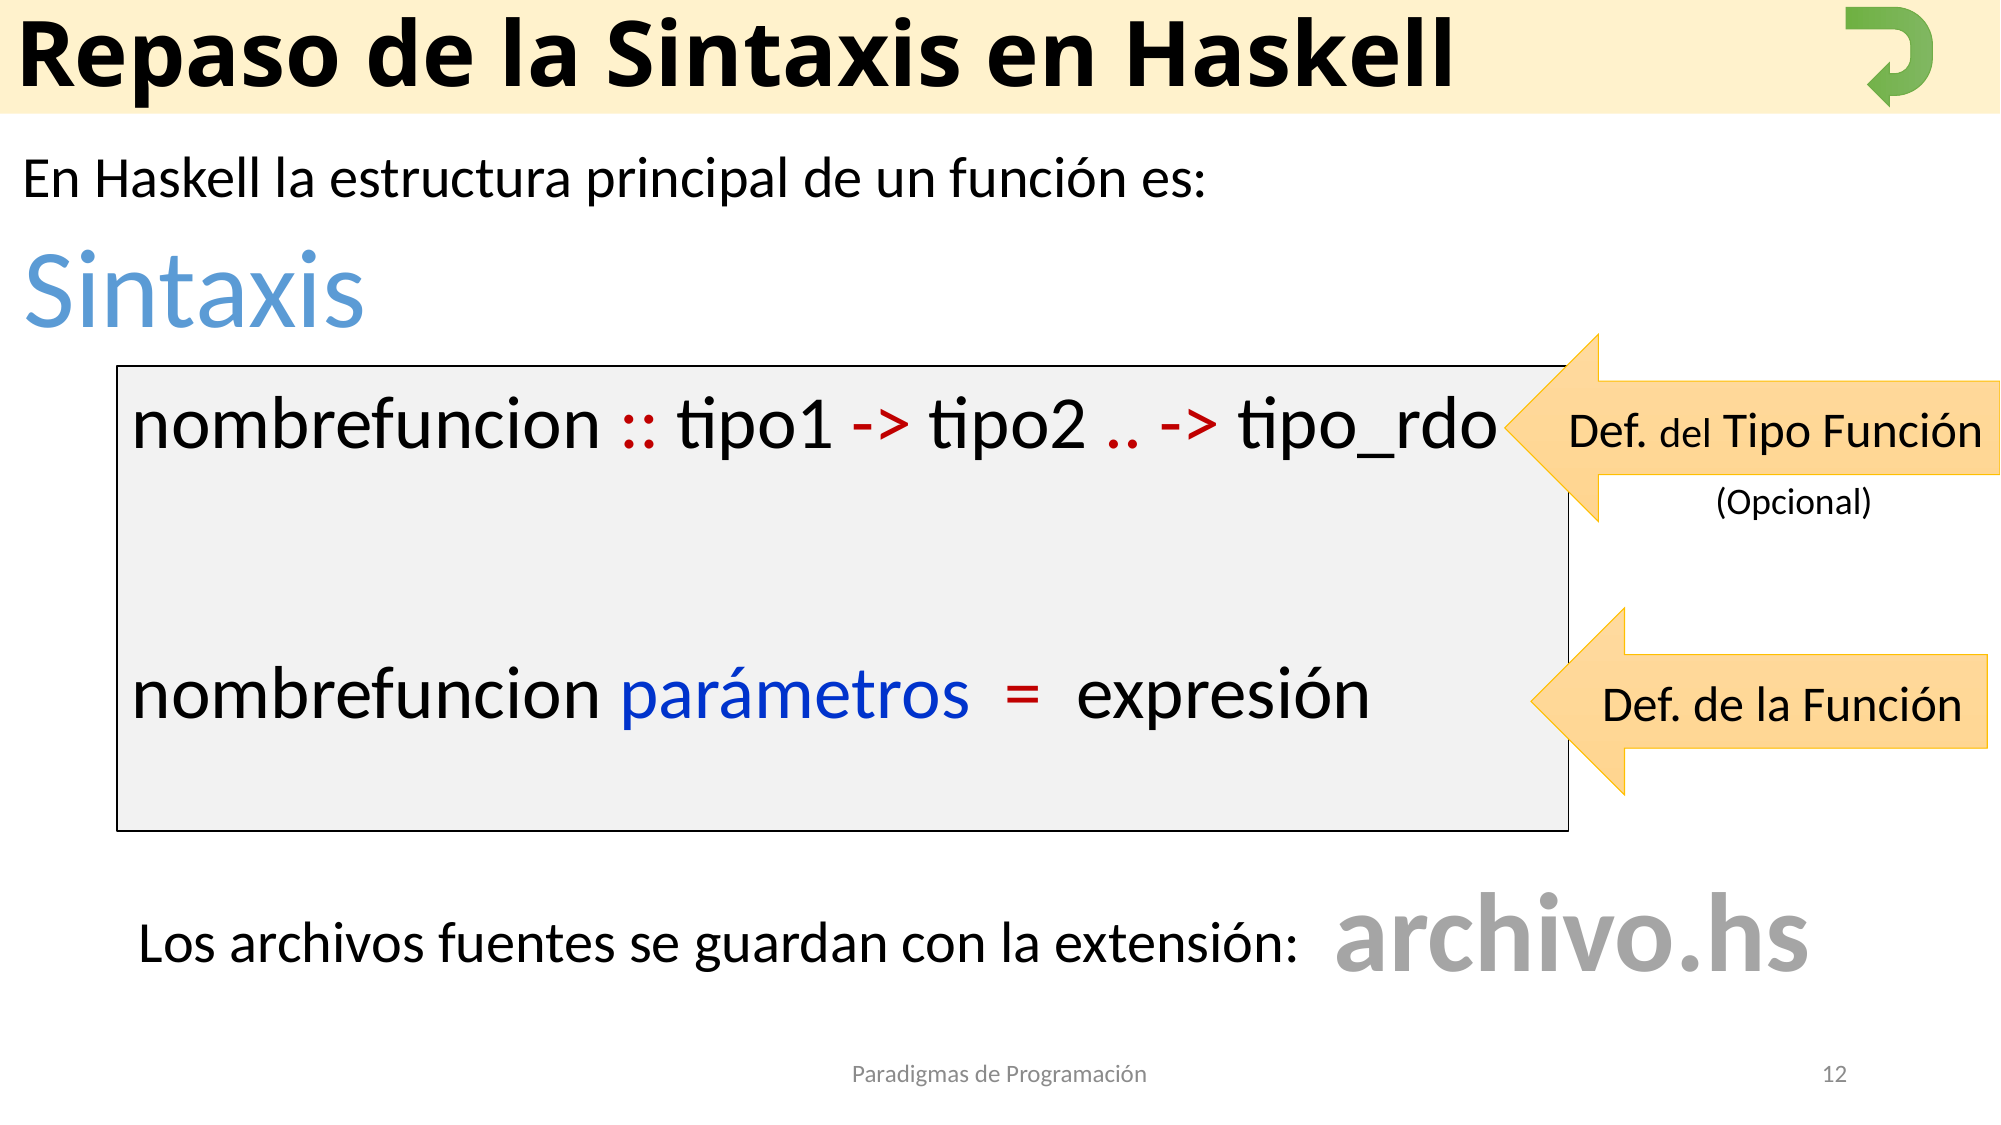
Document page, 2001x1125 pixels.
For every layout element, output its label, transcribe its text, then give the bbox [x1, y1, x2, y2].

slide_number 12 [1412, 1042, 1863, 1103]
text_box [1845, 6, 1933, 108]
text_box nombrefuncion :: tipo1 -> tipo2 .. -> tipo_rdo nombrefuncion parámetros = expresión [116, 366, 1569, 831]
text_box En Haskell la estructura principal de un función es: [7, 131, 1224, 217]
text_box archivo.hs [1318, 851, 1826, 1002]
text_box (Opcional) [1700, 469, 1888, 529]
text_box Def. del Tipo Función [1504, 333, 2000, 523]
title Repaso de la Sintaxis en Haskell [0, 0, 2000, 114]
text_box Def. de la Función [1530, 606, 1988, 797]
footer Paradigmas de Programación [662, 1042, 1338, 1103]
text_box Los archivos fuentes se guardan con la extensión: [123, 896, 1316, 981]
text_box Sintaxis [8, 217, 382, 357]
